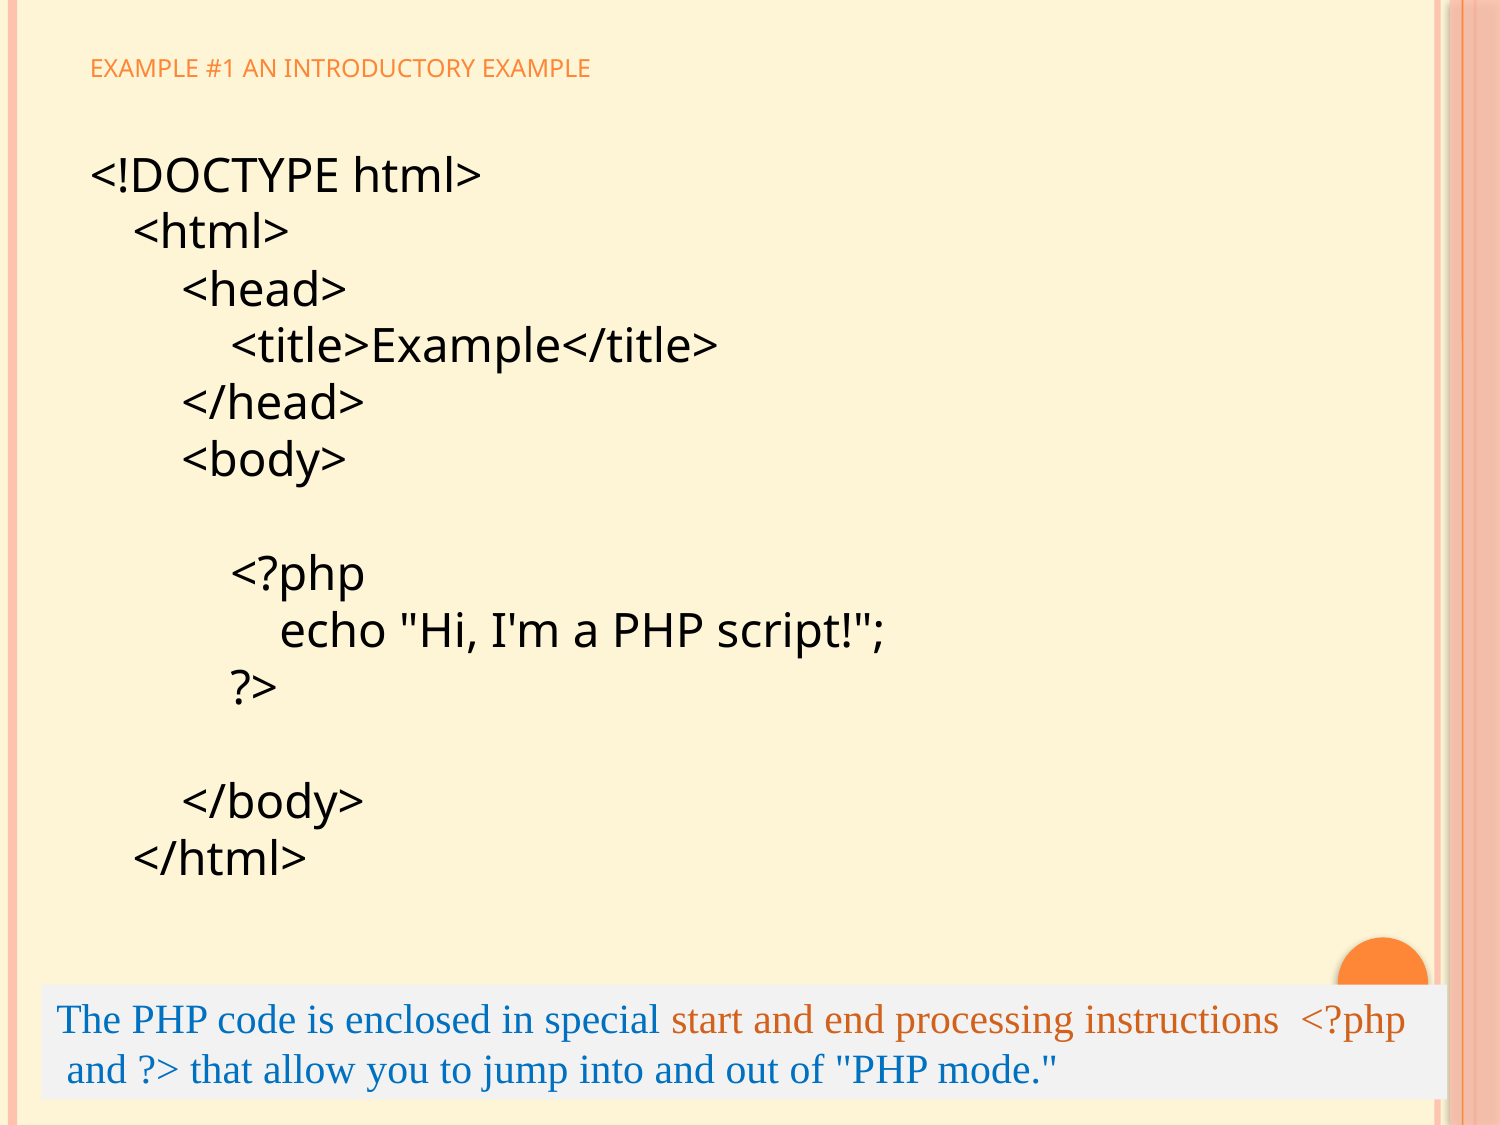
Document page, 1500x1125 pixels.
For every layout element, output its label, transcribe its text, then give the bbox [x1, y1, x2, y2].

title Example #1 An introductory example [75, 45, 1300, 90]
text_box The PHP code is enclosed in special start and end processing instructions <?php and ?> that allow you to jump into and out of "PHP mode." [41, 984, 1447, 1100]
list <!DOCTYPE html> <html> <head> <title>Example</title> </head> <body> <?php echo "Hi, I'm a PHP script!"; ?> </body> </html> [75, 137, 1300, 894]
